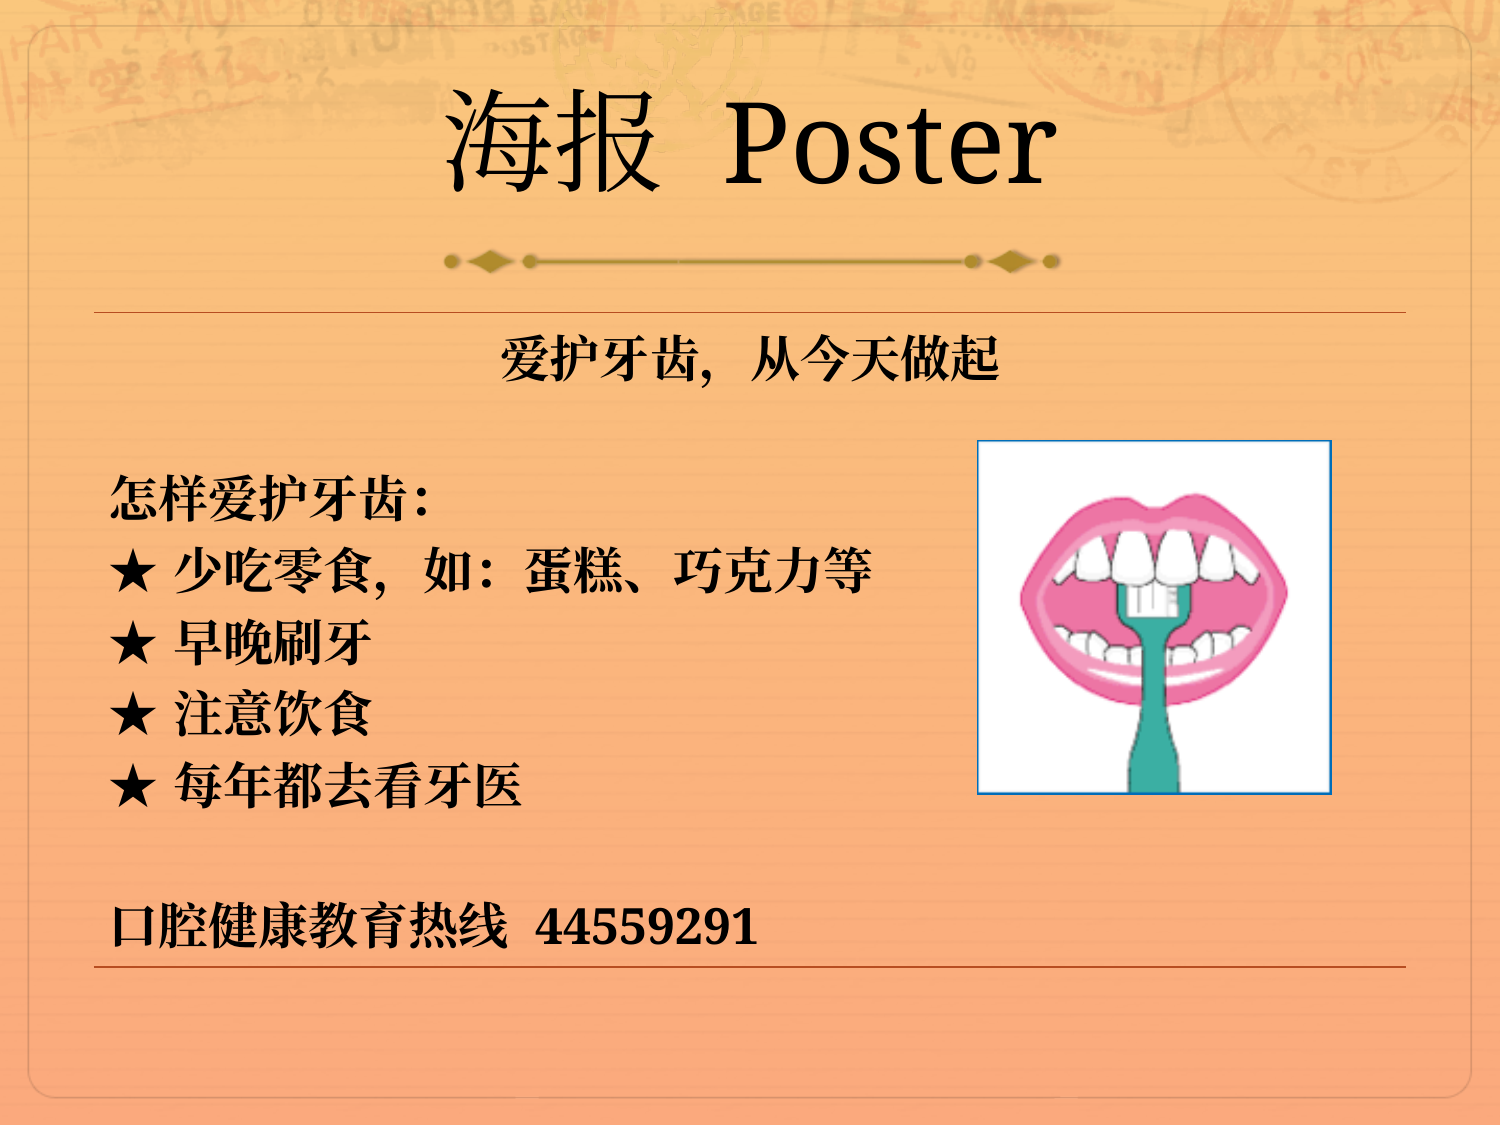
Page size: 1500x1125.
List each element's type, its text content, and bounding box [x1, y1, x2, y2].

picture [0, 0, 1500, 1125]
title 海报 Poster [93, 44, 1407, 233]
table_header 爱护牙齿，从今天做起 怎样爱护牙齿： ★少吃零食，如：蛋糕、巧克力等 ★早晚刷牙 ★注意饮食 ★每年都去看牙医 口腔健康教育热线 44559291 [94, 313, 1406, 966]
